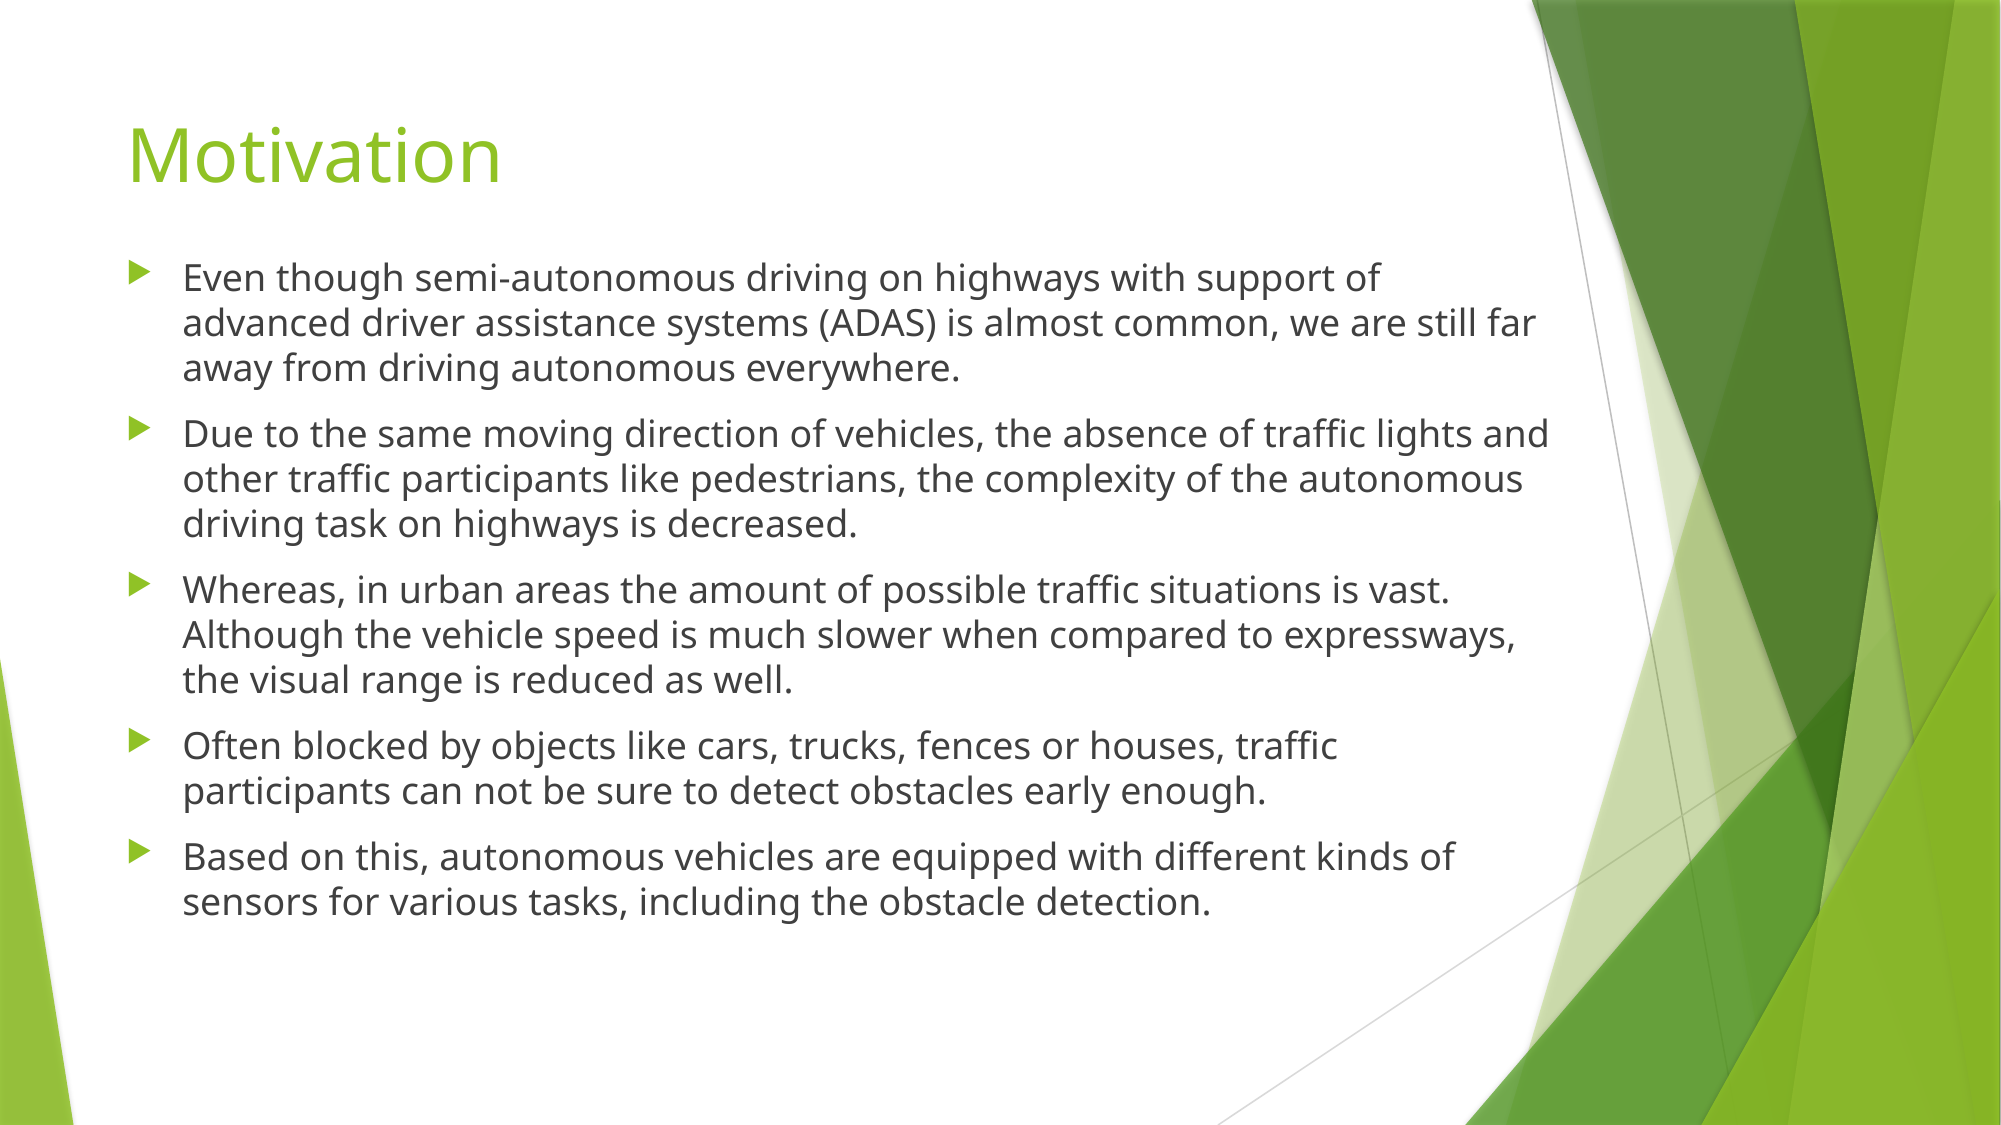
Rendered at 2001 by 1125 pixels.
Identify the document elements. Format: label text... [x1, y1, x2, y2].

list Even though semi-autonomous driving on highways with support of advanced driver assistance systems (ADAS) is almost common, we are still far away from driving autonomous everywhere. Due to the same moving direction of vehicles, the absence of traffic lights and other traffic participants like pedestrians, the complexity of the autonomous driving task on highways is decreased. Whereas, in urban areas the amount of possible traffic situations is vast. Although the vehicle speed is much slower when compared to expressways, the visual range is reduced as well. Often blocked by objects like cars, trucks, fences or houses, traffic participants can not be sure to detect obstacles early enough. Based on this, autonomous vehicles are equipped with different kinds of sensors for various tasks, including the obstacle detection. [111, 246, 1573, 1110]
title Motivation [111, 99, 1522, 236]
